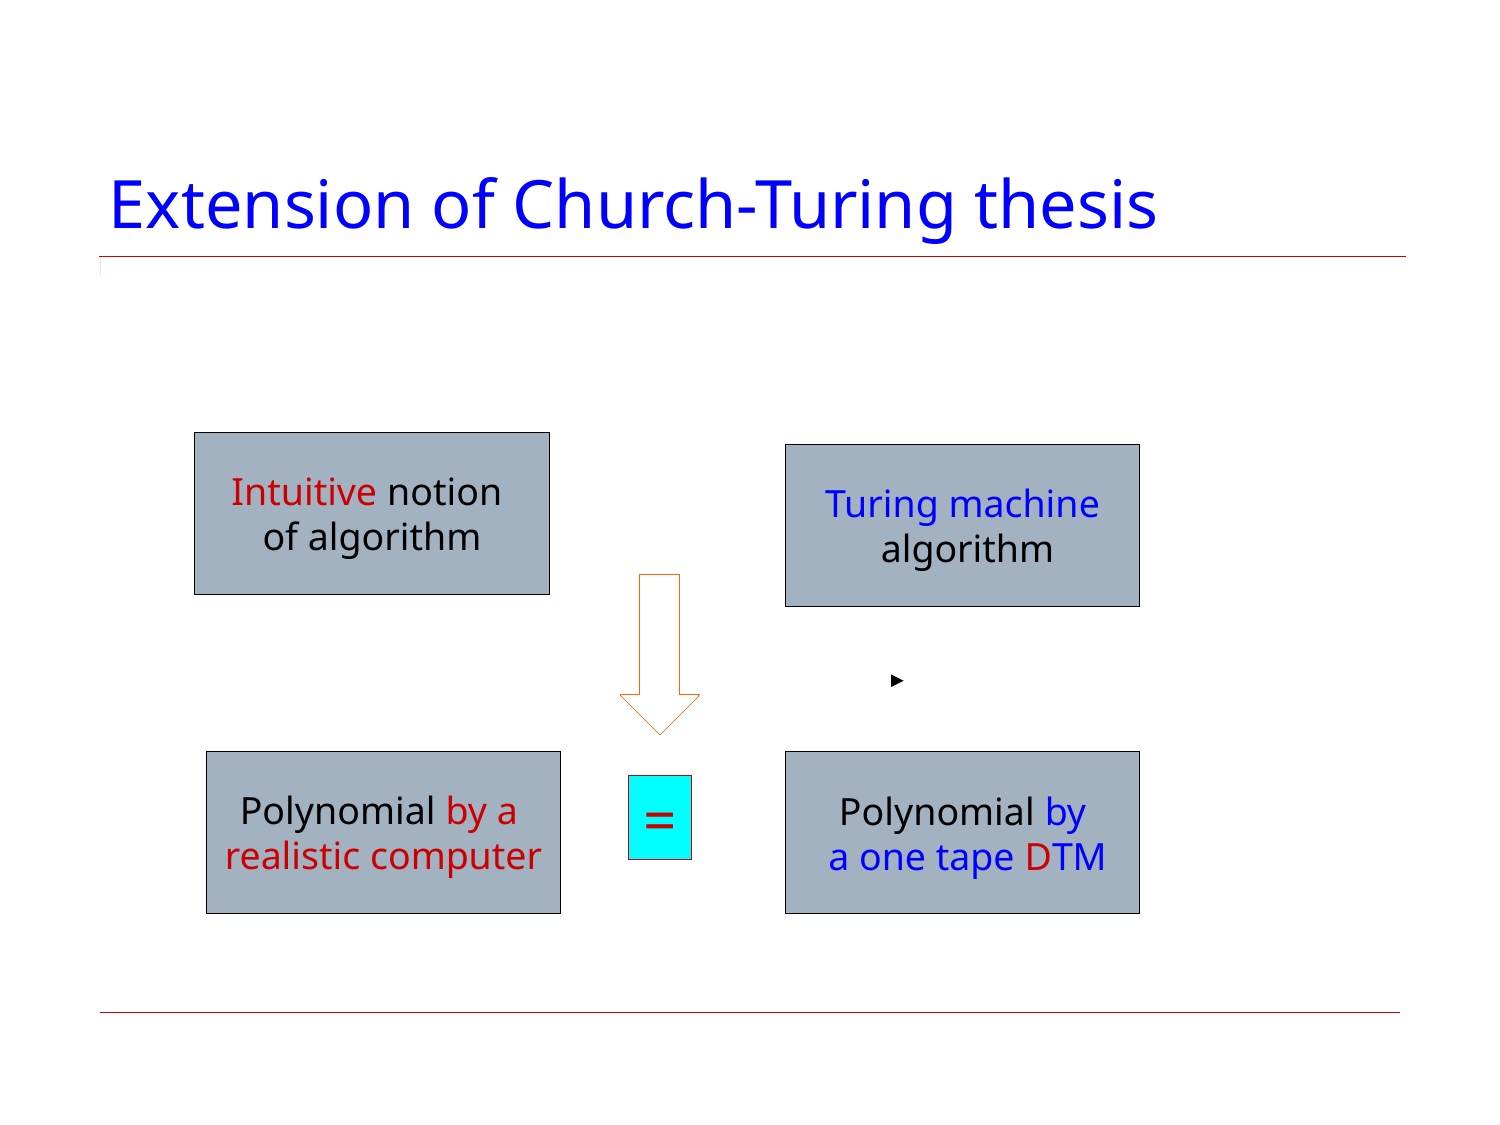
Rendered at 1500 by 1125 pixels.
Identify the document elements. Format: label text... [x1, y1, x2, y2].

text_box [620, 574, 700, 735]
text_box Polynomial by a realistic computer [206, 751, 561, 914]
title Extension of Church-Turing thesis [94, 50, 1407, 250]
text_box Polynomial by a one tape DTM [785, 751, 1140, 914]
text_box = [628, 775, 692, 860]
list = [88, 290, 1401, 991]
text_box Turing machine algorithm [785, 444, 1140, 607]
text_box Intuitive notion of algorithm [194, 432, 550, 595]
